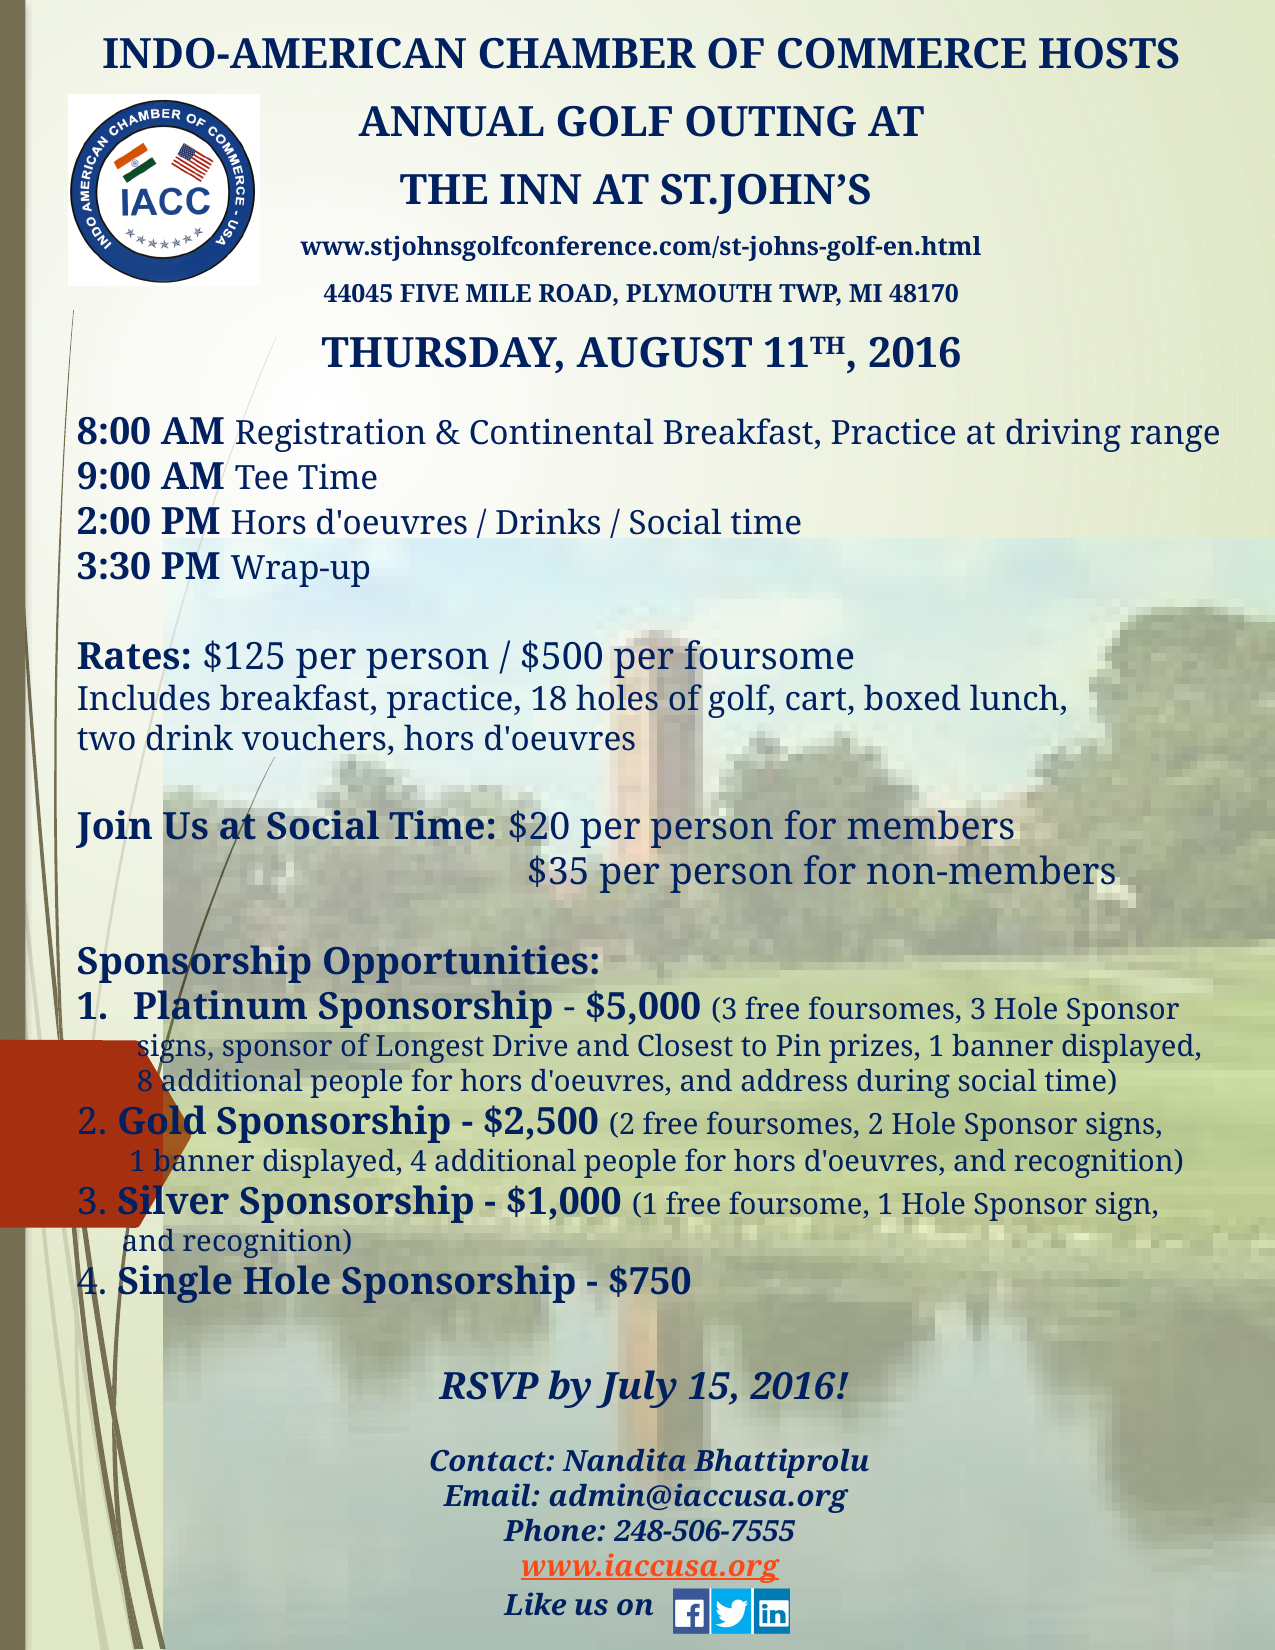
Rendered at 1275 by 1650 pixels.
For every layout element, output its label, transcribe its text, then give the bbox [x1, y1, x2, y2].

text_box 8:00 AM Registration & Continental Breakfast, Practice at driving range 9:00 AM Tee Time 2:00 PM Hors d'oeuvres / Drinks / Social time 3:30 PM Wrap-up Rates: $125 per person / $500 per foursome Includes breakfast, practice, 18 holes of golf, cart, boxed lunch, two drink vouchers, hors d'oeuvres Join Us at Social Time: $20 per person for members $35 per person for non-members Sponsorship Opportunities: Platinum Sponsorship - $5,000 (3 free foursomes, 3 Hole Sponsor signs, sponsor of Longest Drive and Closest to Pin prizes, 1 banner displayed, 8 additional people for hors d'oeuvres, and address during social time) 2. Gold Sponsorship - $2,500 (2 free foursomes, 2 Hole Sponsor signs, 1 banner displayed, 4 additional people for hors d'oeuvres, and recognition) 3. Silver Sponsorship - $1,000 (1 free foursome, 1 Hole Sponsor sign, and recognition) 4. Single Hole Sponsorship - $750 RSVP by July 15, 2016! Contact: Nandita Bhattiprolu Email: admin@iaccusa.org Phone: 248-506-7555 www.iaccusa.org Like us on [62, 399, 1237, 1650]
subtitle INDO-AMERICAN CHAMBER OF COMMERCE HOSTS ANNUAL GOLF OUTING AT THE INN AT ST.JOHN’S www.stjohnsgolfconference.com/st-johns-golf-en.html 44045 FIVE MILE ROAD, PLYMOUTH TWP, MI 48170 THURSDAY, AUGUST 11TH, 2016 [27, 19, 1256, 400]
picture [163, 538, 1275, 1650]
picture [68, 94, 260, 287]
